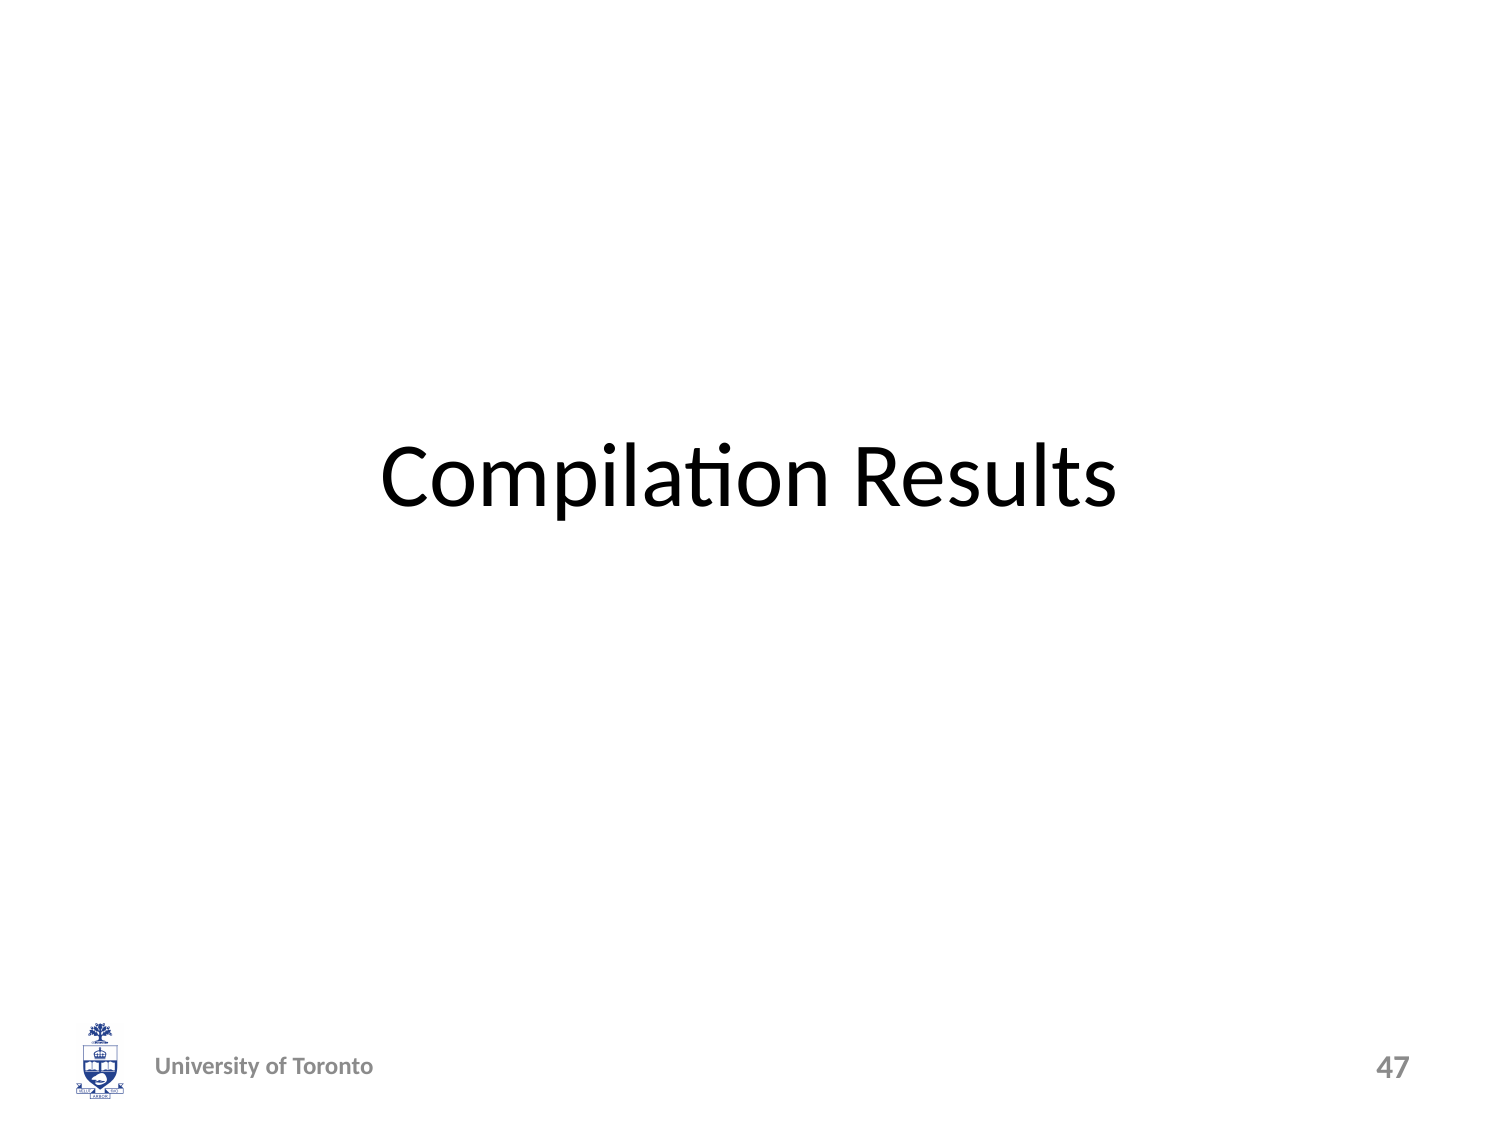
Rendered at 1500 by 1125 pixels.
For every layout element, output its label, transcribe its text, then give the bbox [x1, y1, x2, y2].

slide_number 47 [1074, 1035, 1425, 1095]
picture [76, 1094, 124, 1099]
title Compilation Results [112, 349, 1388, 591]
picture [76, 1023, 124, 1034]
footer University of Toronto [26, 1034, 502, 1094]
